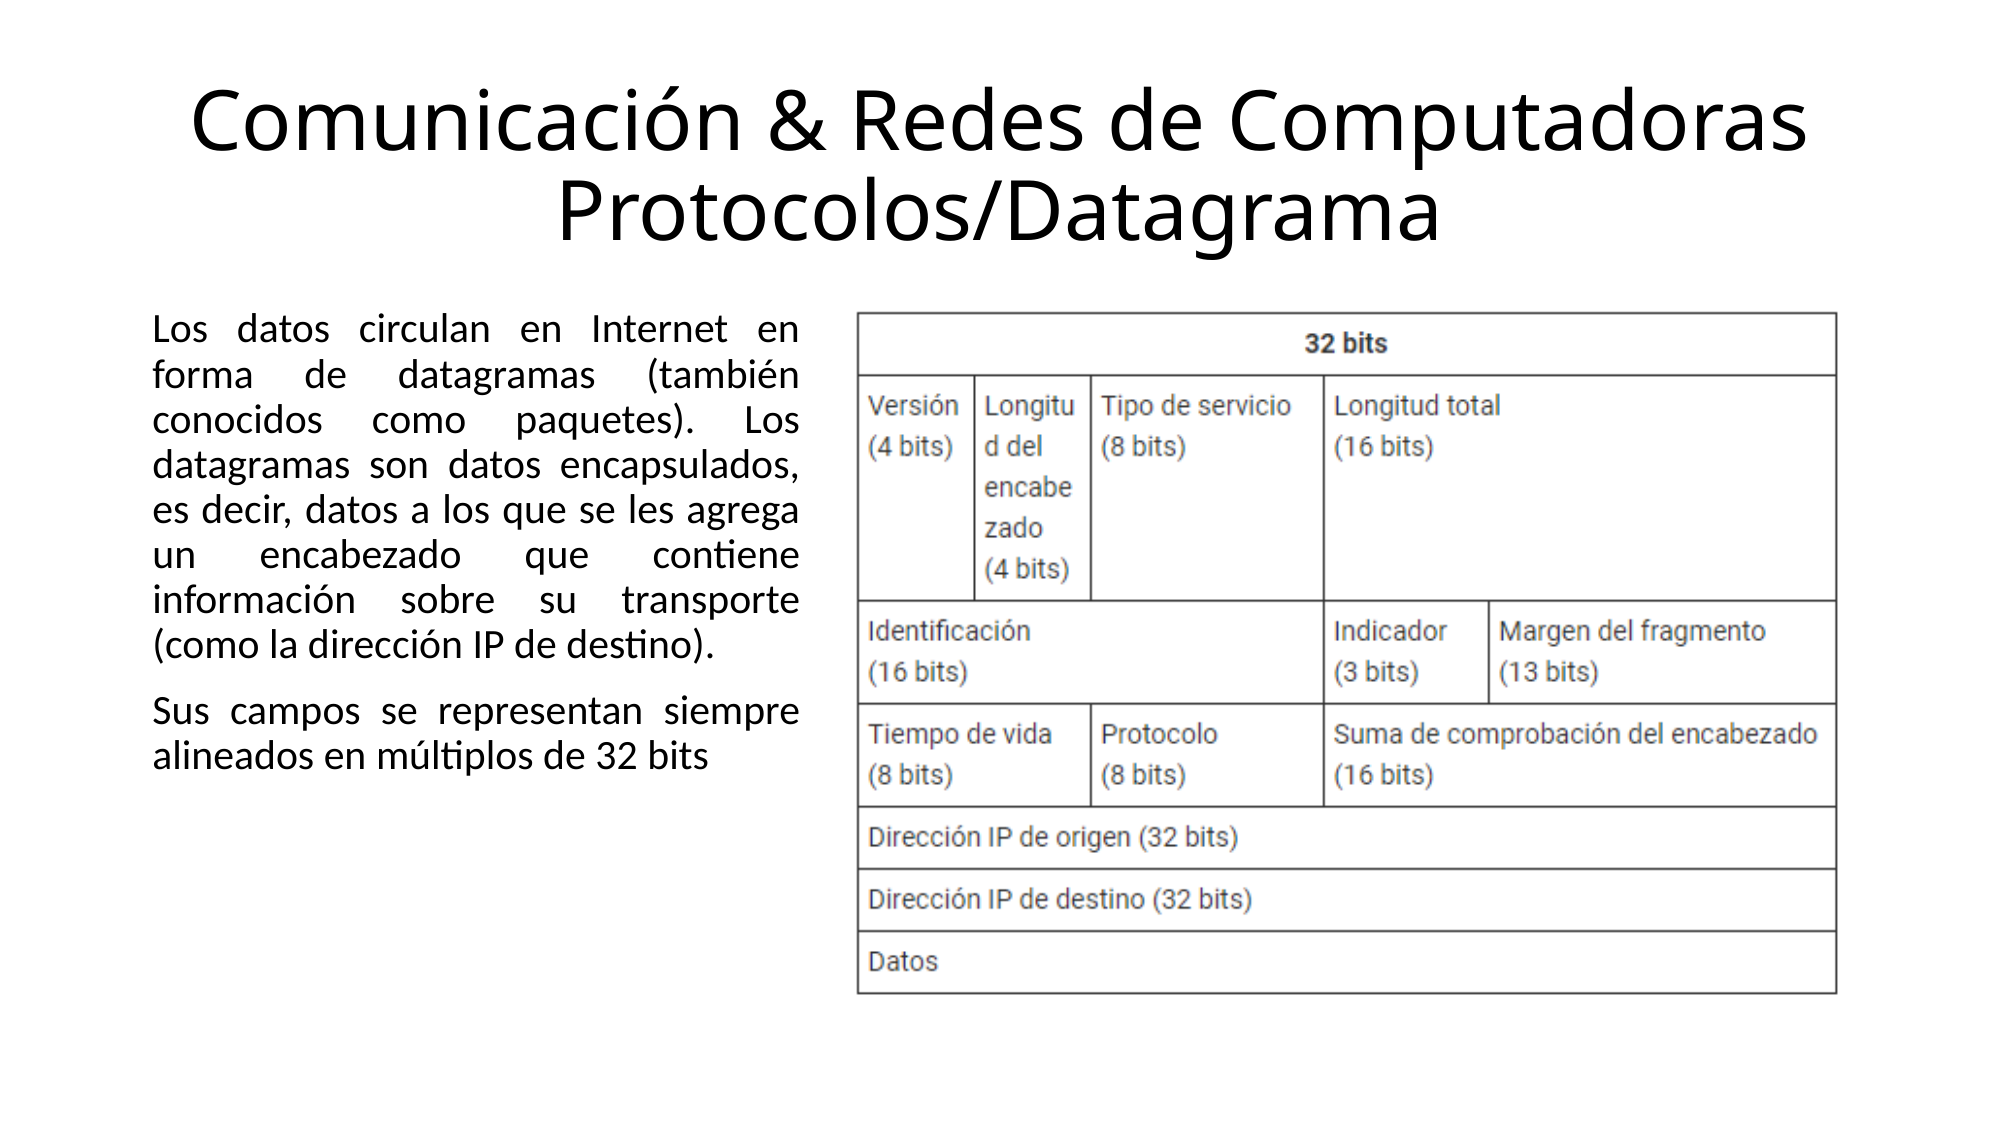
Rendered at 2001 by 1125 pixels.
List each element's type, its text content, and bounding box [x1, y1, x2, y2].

title Comunicación & Redes de Computadoras Protocolos/Datagrama [137, 59, 1863, 278]
list Los datos circulan en Internet en forma de datagramas (también conocidos como paquetes). Los datagramas son datos encapsulados, es decir, datos a los que se les agrega un encabezado que contiene información sobre su transporte (como la dirección IP de destino). Sus campos se representan siempre alineados en múltiplos de 32 bits [137, 299, 816, 1014]
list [839, 299, 1863, 1001]
